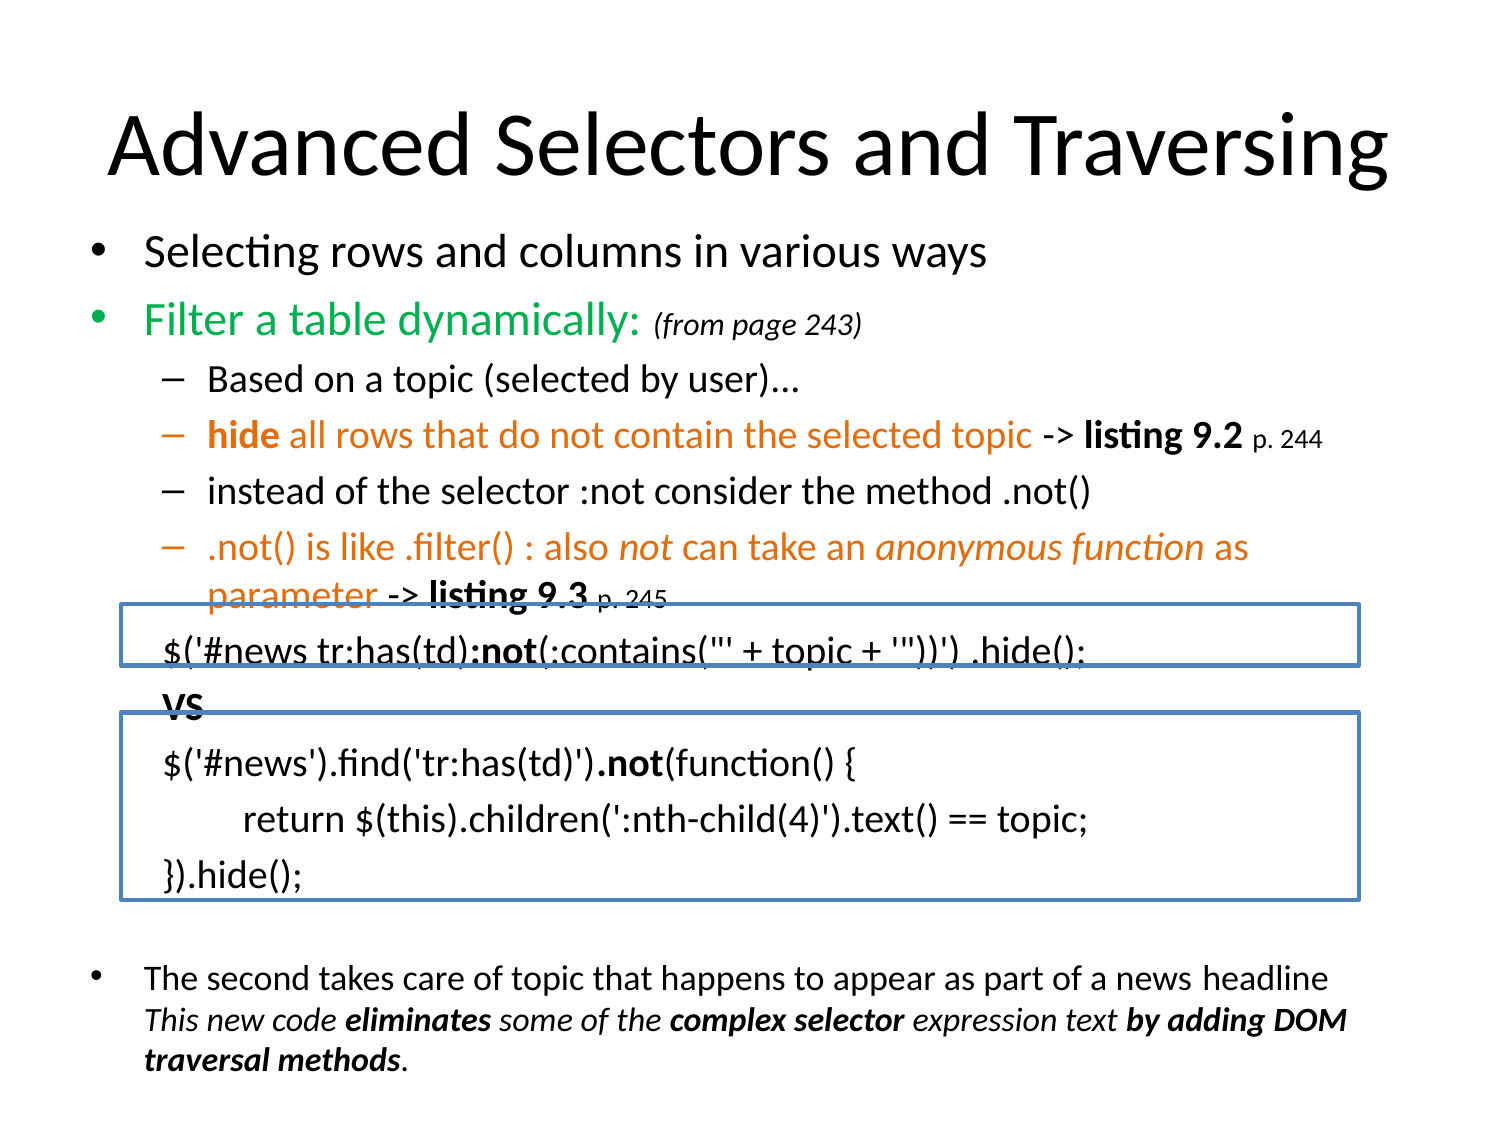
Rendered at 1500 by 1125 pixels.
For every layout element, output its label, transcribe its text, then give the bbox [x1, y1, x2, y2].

title Advanced Selectors and Traversing [75, 45, 1425, 212]
list Selecting rows and columns in various ways Filter a table dynamically: (from page 243) Based on a topic (selected by user)... hide all rows that do not contain the selected topic -> listing 9.2 p. 244 instead of the selector :not consider the method .not() .not() is like .filter() : also not can take an anonymous function as parameter -> listing 9.3 p. 245 $('#news tr:has(td):not(:contains("' + topic + '"))') .hide(); VS $('#news').find('tr:has(td)').not(function() { return $(this).children(':nth-child(4)').text() == topic; }).hide(); The second takes care of topic that happens to appear as part of a news headline This new code eliminates some of the complex selector expression text by adding DOM traversal methods. [75, 212, 1425, 1088]
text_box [120, 603, 1359, 901]
